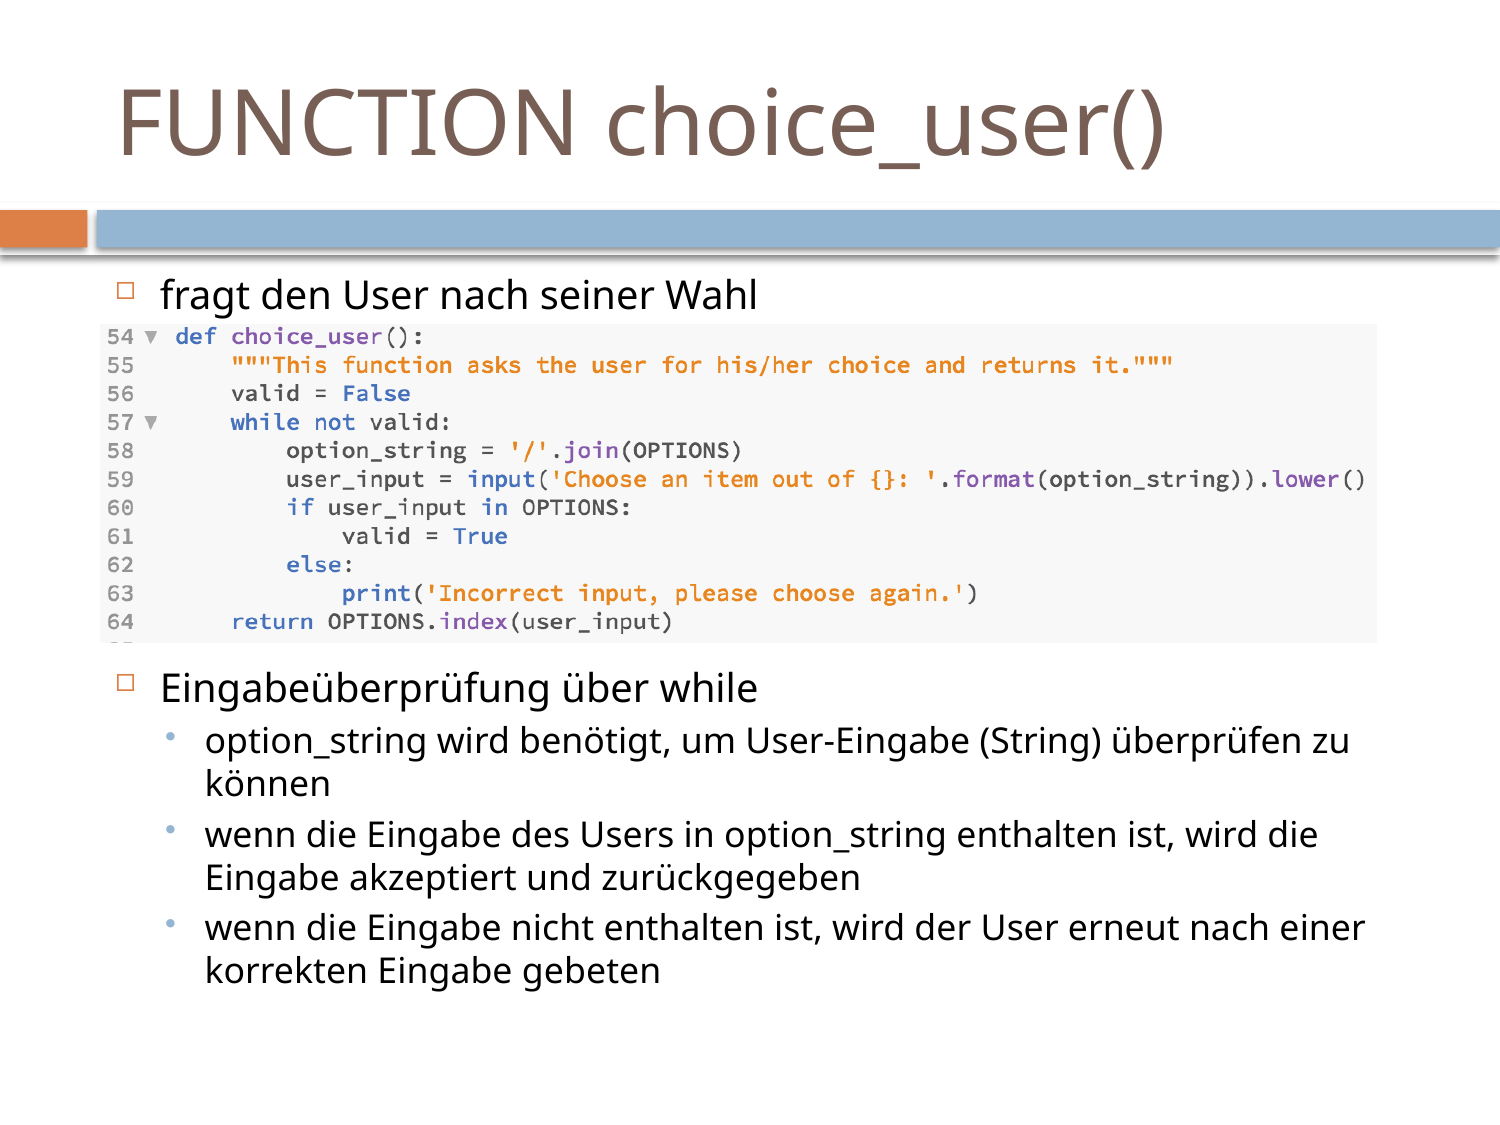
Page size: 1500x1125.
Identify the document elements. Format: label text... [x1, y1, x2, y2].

picture [100, 324, 1377, 643]
list fragt den User nach seiner Wahl Eingabeüberprüfung über while option_string wird benötigt, um User-Eingabe (String) überprüfen zu können wenn die Eingabe des Users in option_string enthalten ist, wird die Eingabe akzeptiert und zurückgegeben wenn die Eingabe nicht enthalten ist, wird der User erneut nach einer korrekten Eingabe gebeten [100, 262, 1438, 1000]
title FUNCTION choice_user() [100, 37, 1438, 200]
